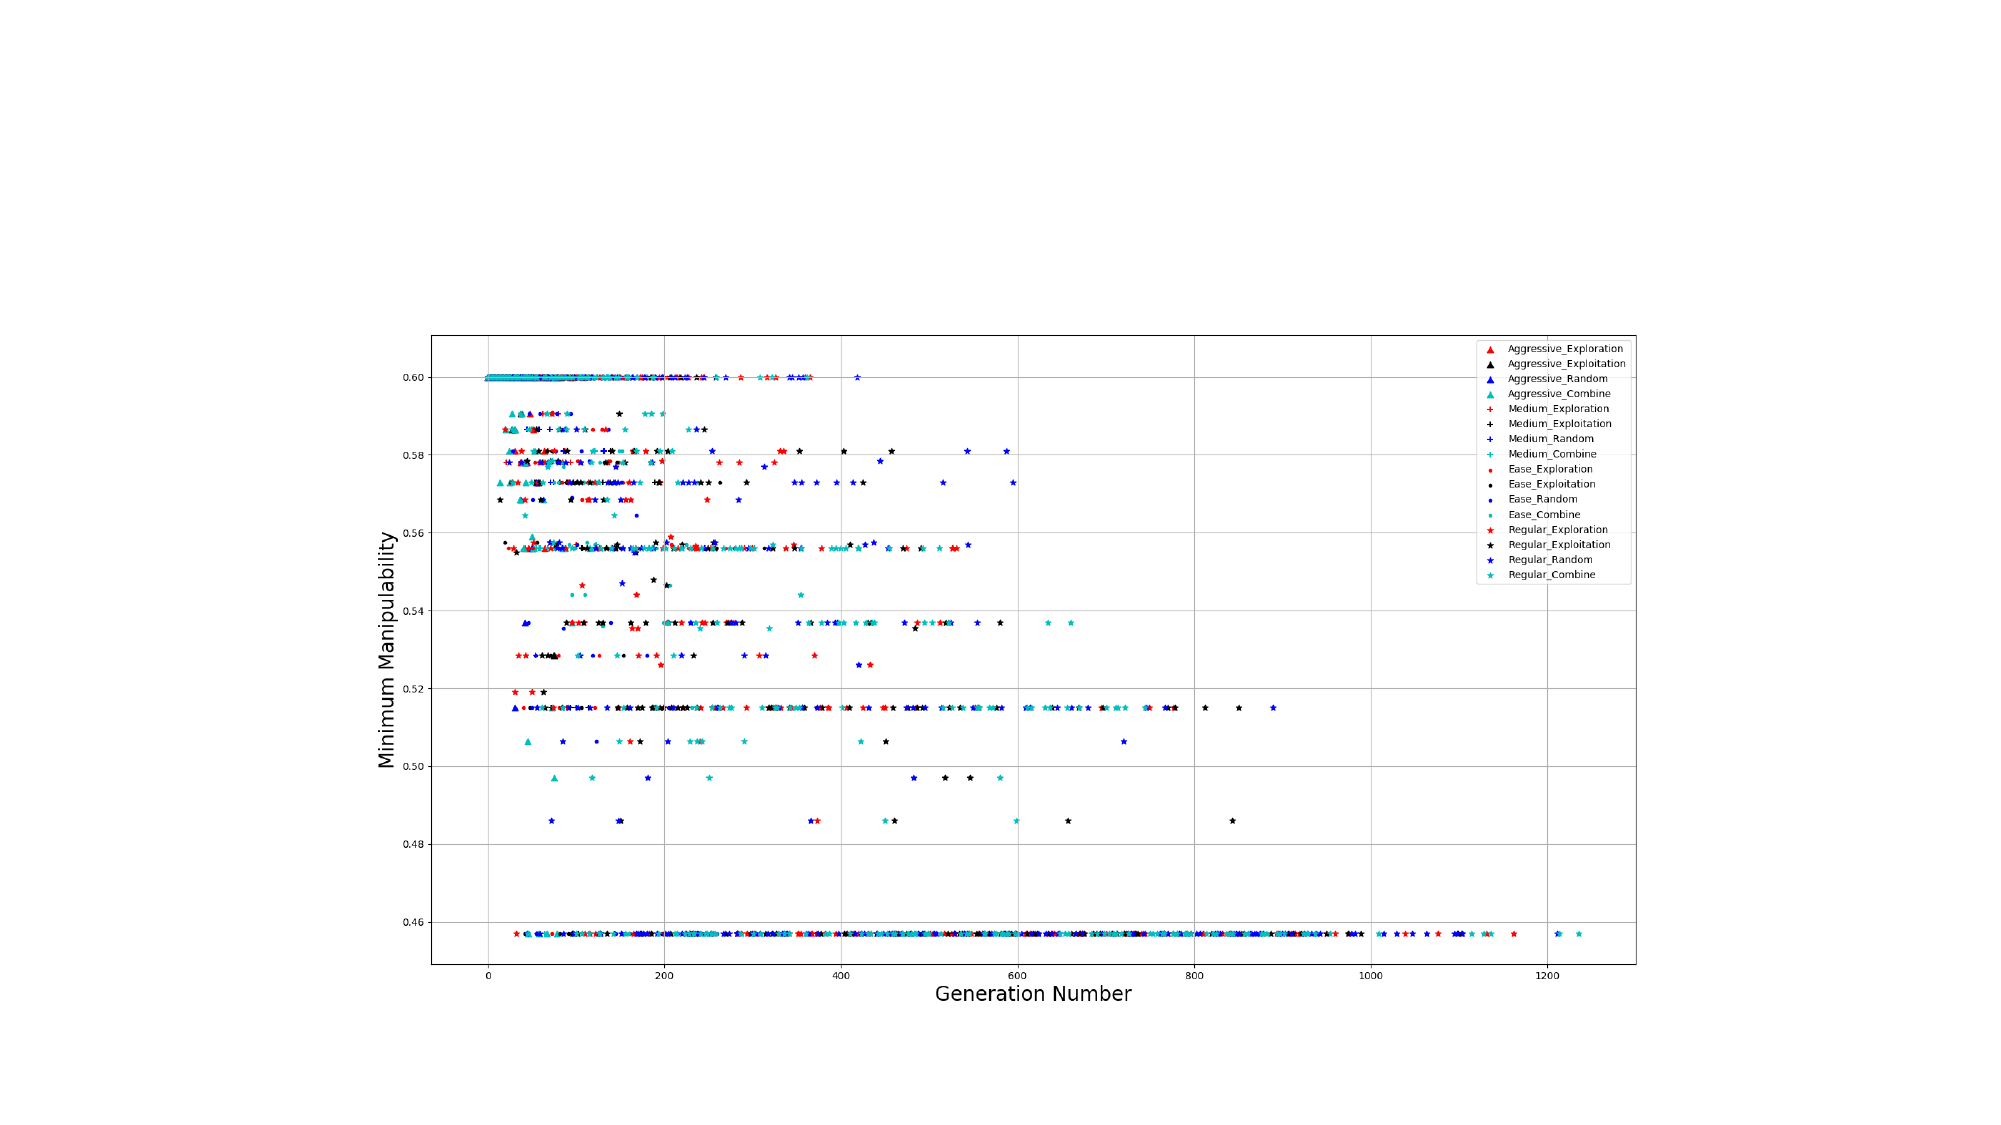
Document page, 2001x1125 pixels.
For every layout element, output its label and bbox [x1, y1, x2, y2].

list [338, 299, 1662, 1014]
